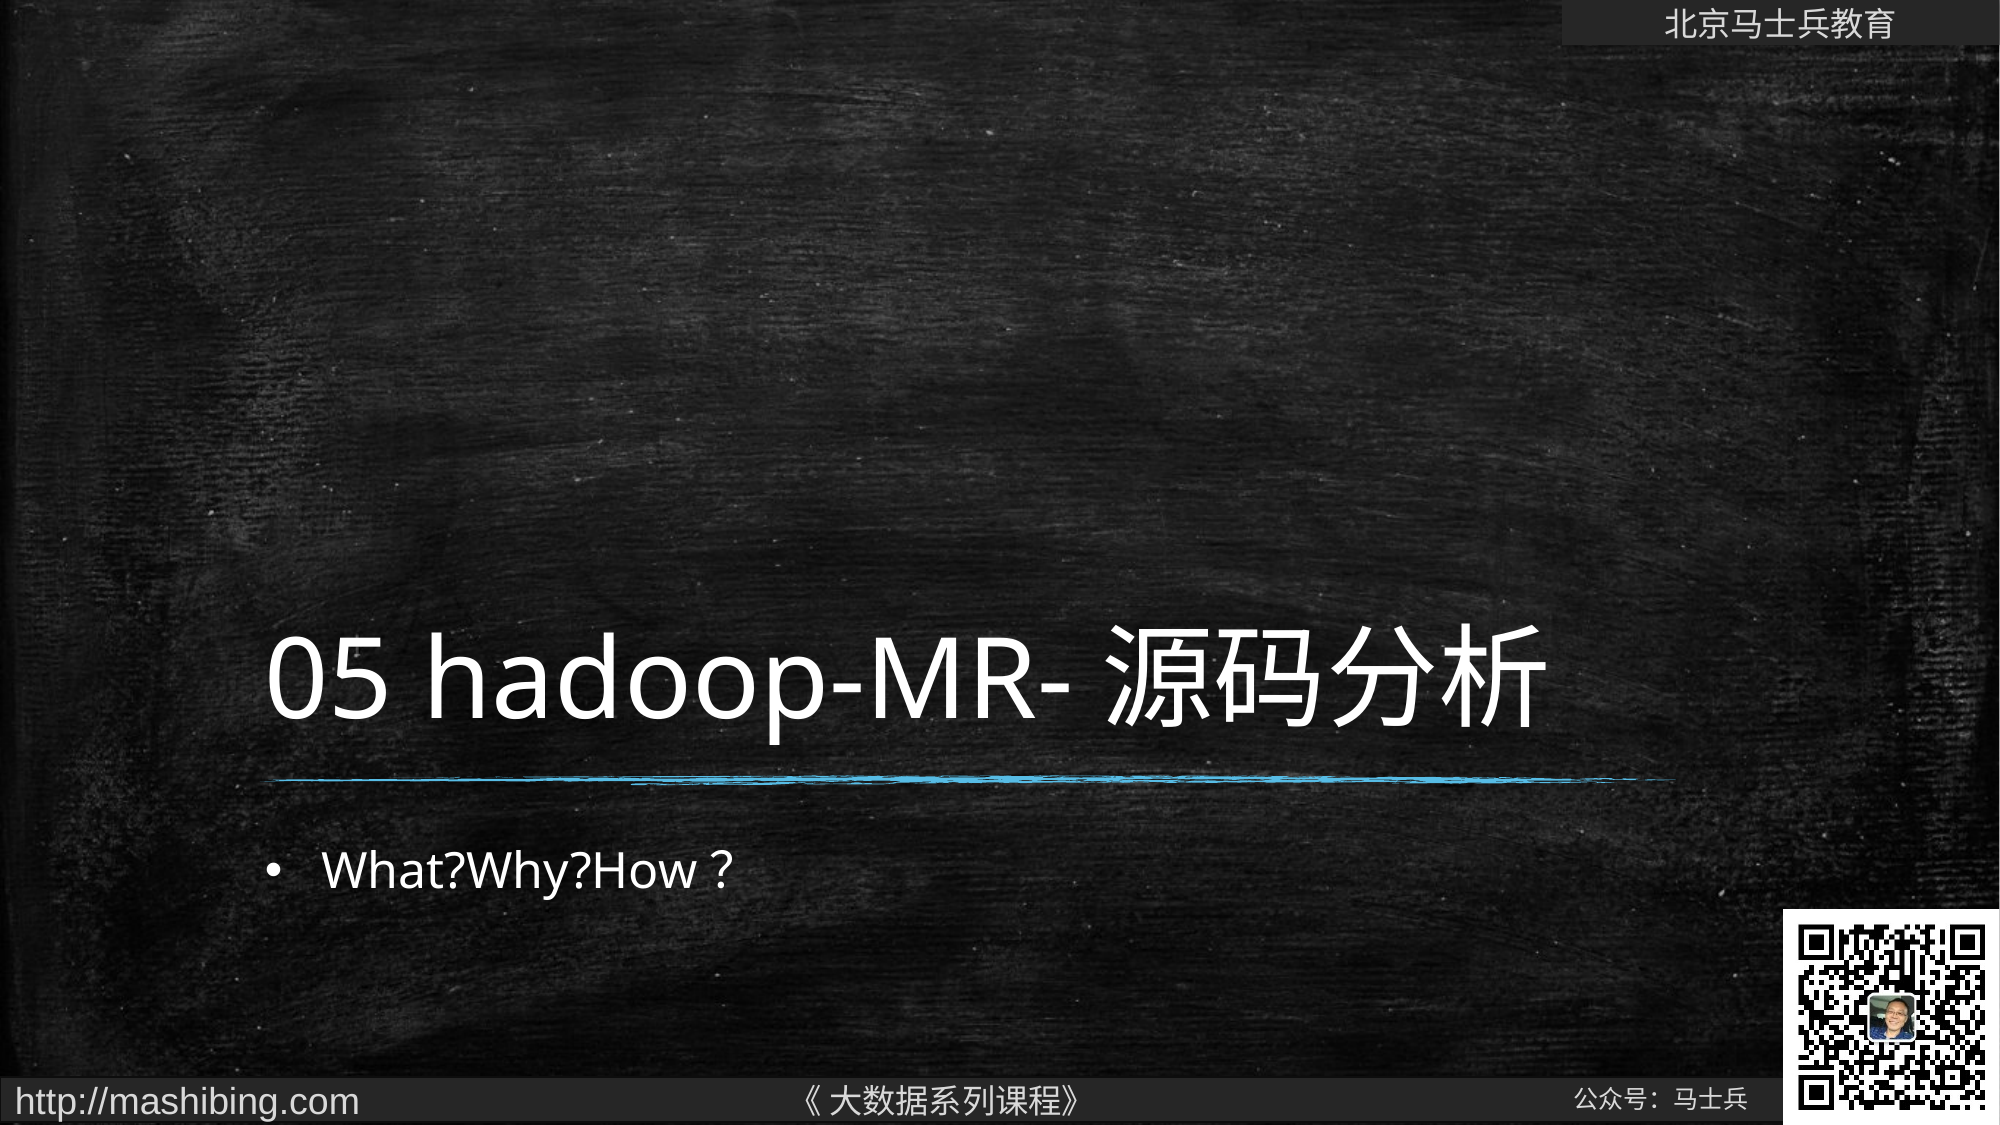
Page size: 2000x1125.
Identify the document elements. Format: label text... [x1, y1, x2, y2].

picture [1783, 909, 2000, 1125]
title 05 hadoop-MR-源码分析 [249, 312, 1750, 750]
subtitle What?Why?How？ [249, 837, 1750, 1013]
